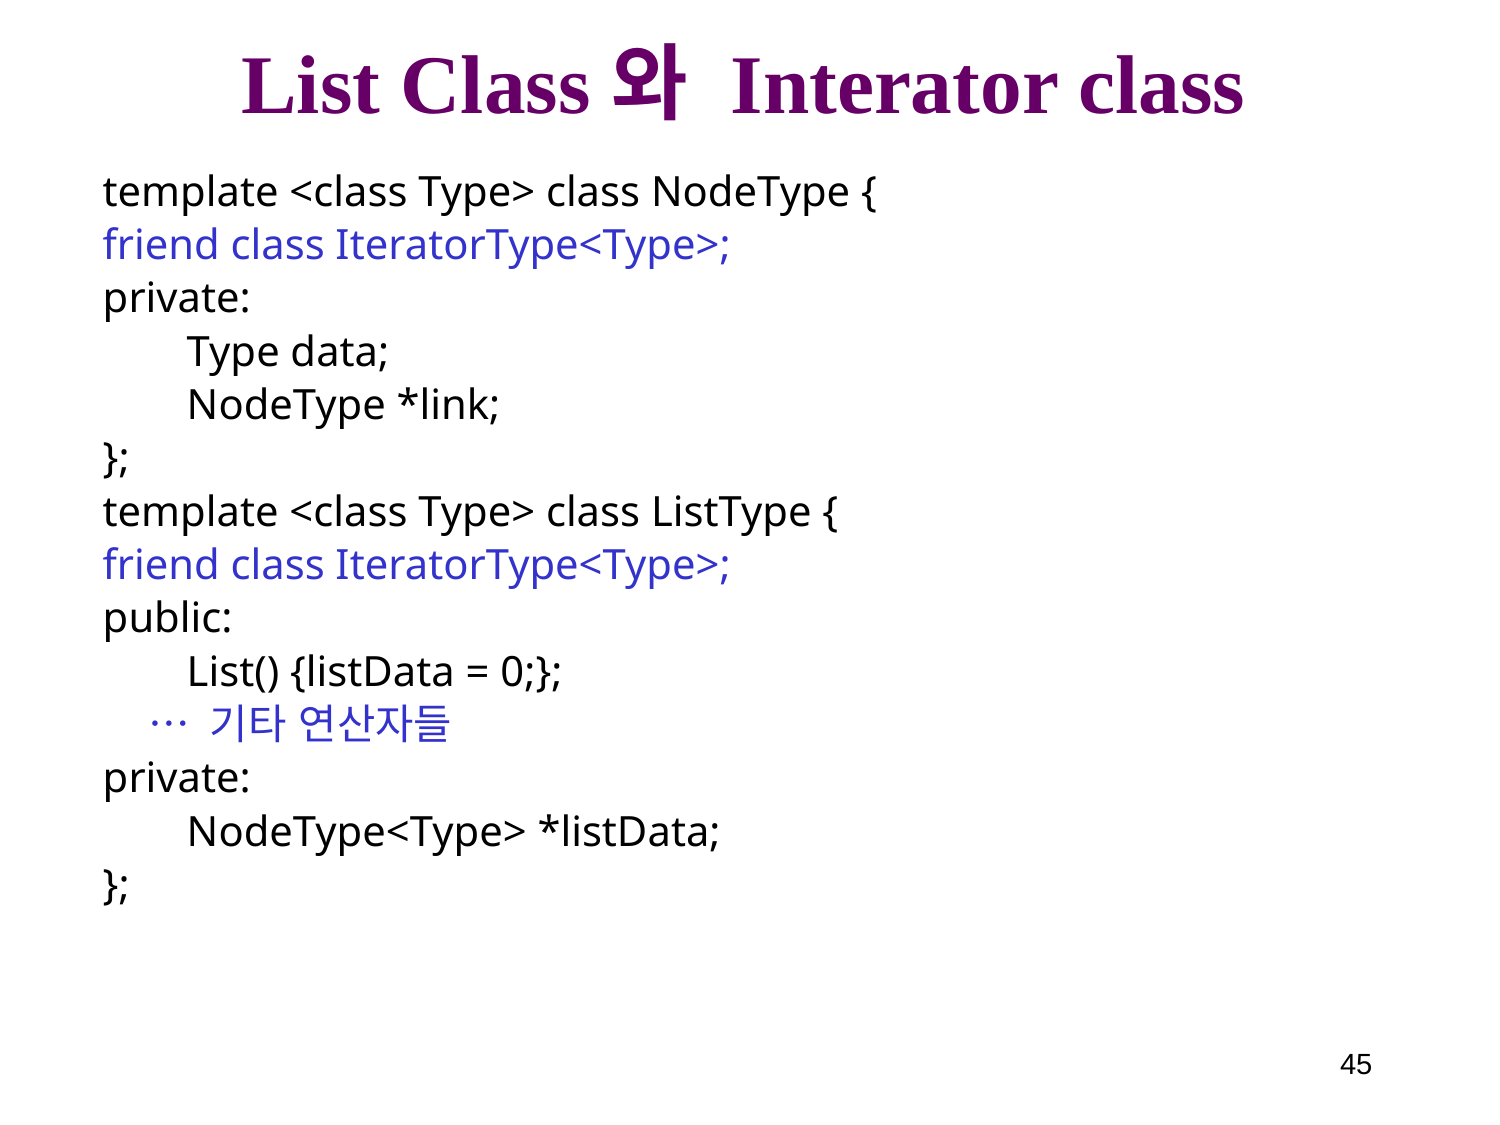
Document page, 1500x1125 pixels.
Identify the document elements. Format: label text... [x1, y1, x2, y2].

title List Class와 Interator class [99, 37, 1388, 138]
list template <class Type> class NodeType { friend class IteratorType<Type>; private: Type data; NodeType *link; }; template <class Type> class ListType { friend class IteratorType<Type>; public: List() {listData = 0;}; … 기타 연산자들 private: NodeType<Type> *listData; }; [87, 162, 1388, 1001]
slide_number 45 [1287, 1024, 1388, 1101]
